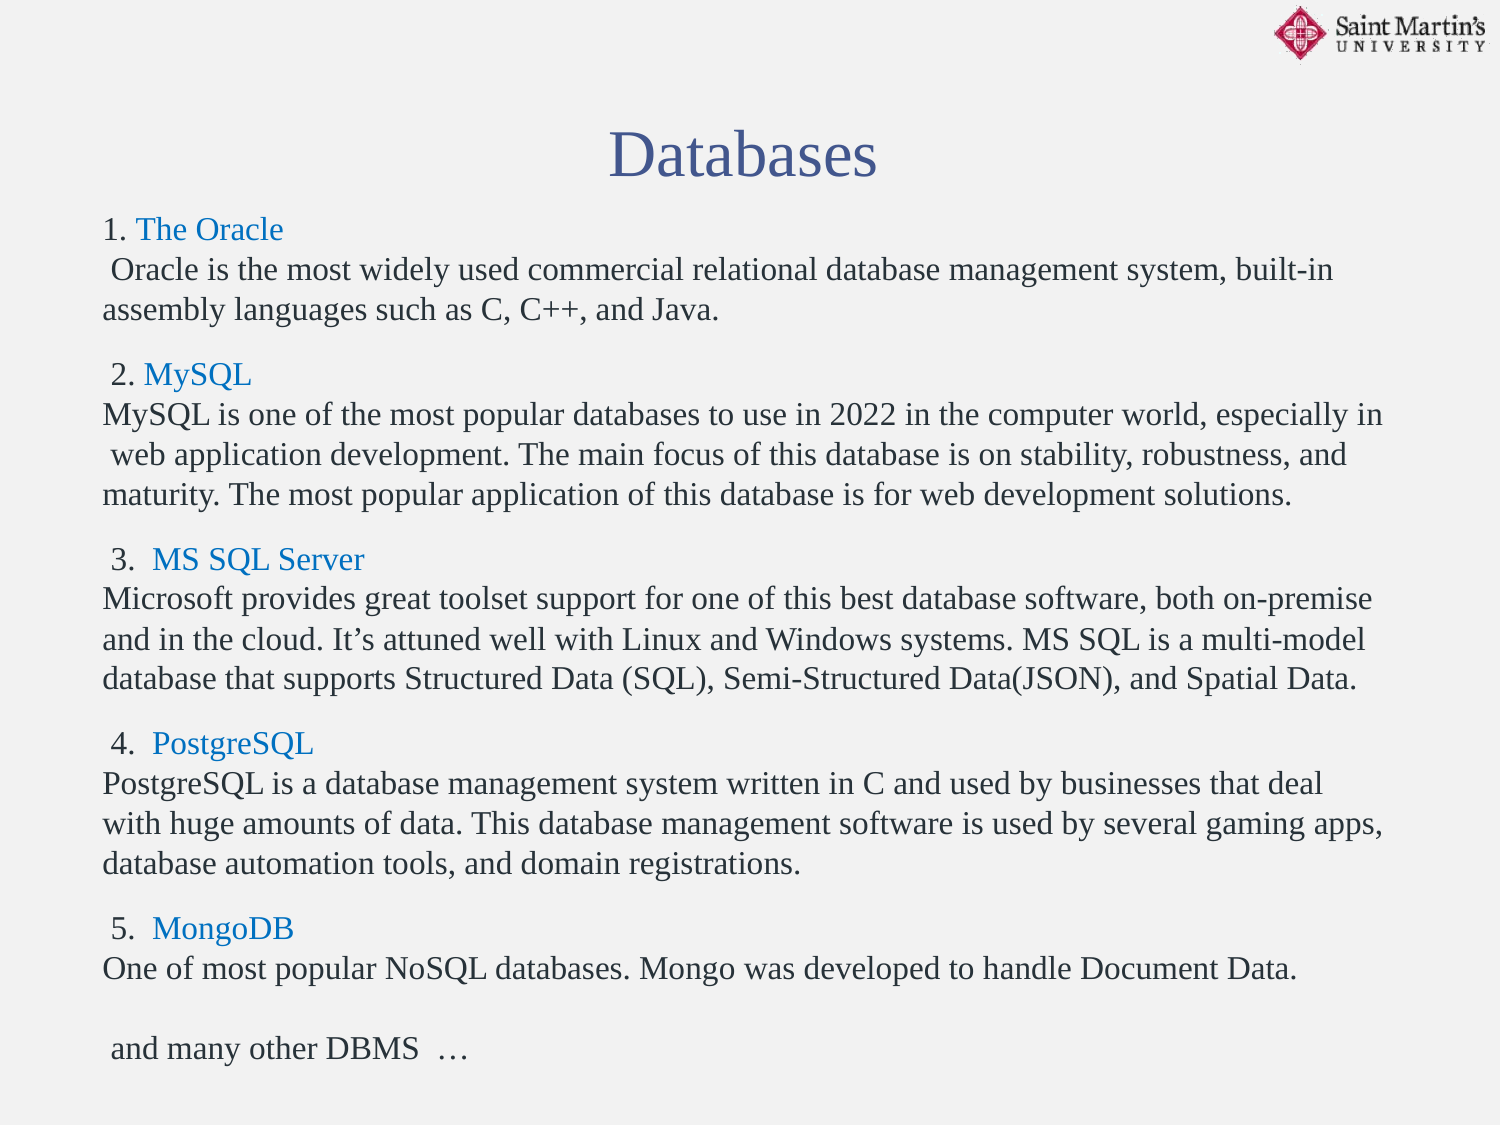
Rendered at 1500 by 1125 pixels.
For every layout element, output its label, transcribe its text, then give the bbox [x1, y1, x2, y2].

picture [1264, 0, 1500, 65]
text_box Databases [125, 61, 1363, 197]
text_box 1. The Oracle Oracle is the most widely used commercial relational database management system, built-in assembly languages such as C, C++, and Java. 2. MySQL MySQL is one of the most popular databases to use in 2022 in the computer world, especially in web application development. The main focus of this database is on stability, robustness, and maturity. The most popular application of this database is for web development solutions. 3. MS SQL Server Microsoft provides great toolset support for one of this best database software, both on-premise and in the cloud. It’s attuned well with Linux and Windows systems. MS SQL is a multi-model database that supports Structured Data (SQL), Semi-Structured Data(JSON), and Spatial Data. 4. PostgreSQL PostgreSQL is a database management system written in C and used by businesses that deal with huge amounts of data. This database management software is used by several gaming apps, database automation tools, and domain registrations. 5. MongoDB One of most popular NoSQL databases. Mongo was developed to handle Document Data. and many other DBMS … [87, 199, 1400, 1074]
